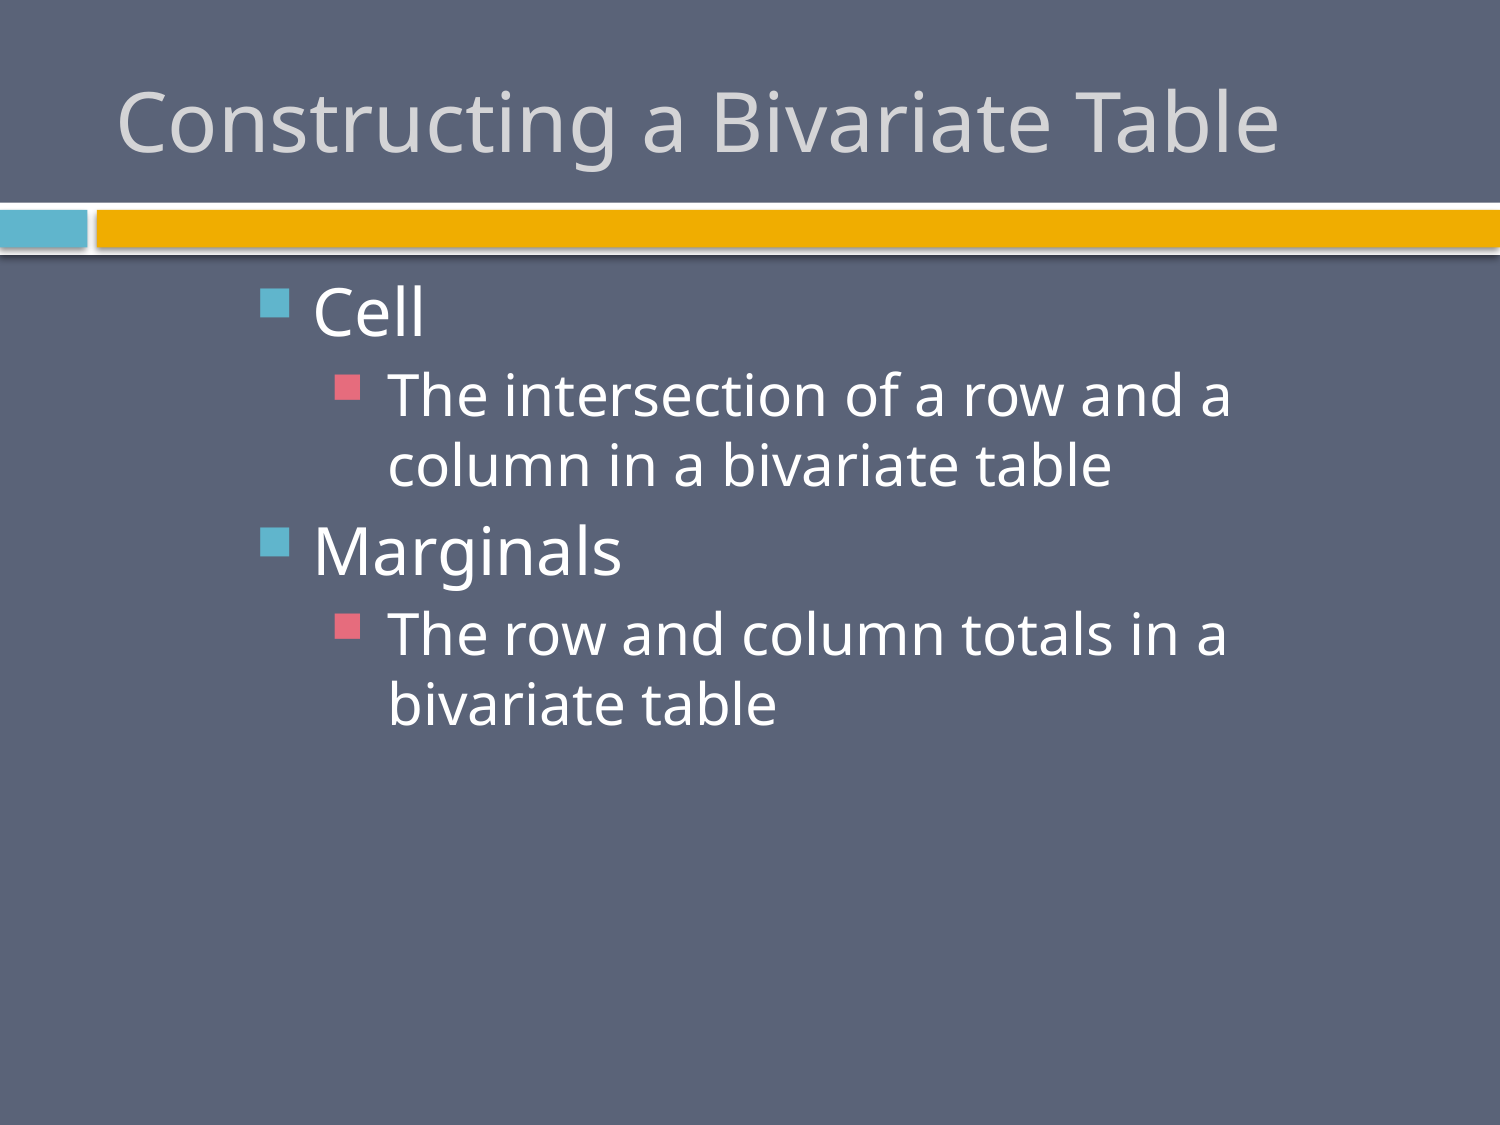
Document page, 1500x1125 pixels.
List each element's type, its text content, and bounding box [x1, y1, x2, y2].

title Constructing a Bivariate Table [100, 37, 1439, 201]
list Cell The intersection of a row and a column in a bivariate table Marginals The row and column totals in a bivariate table [100, 262, 1439, 1001]
